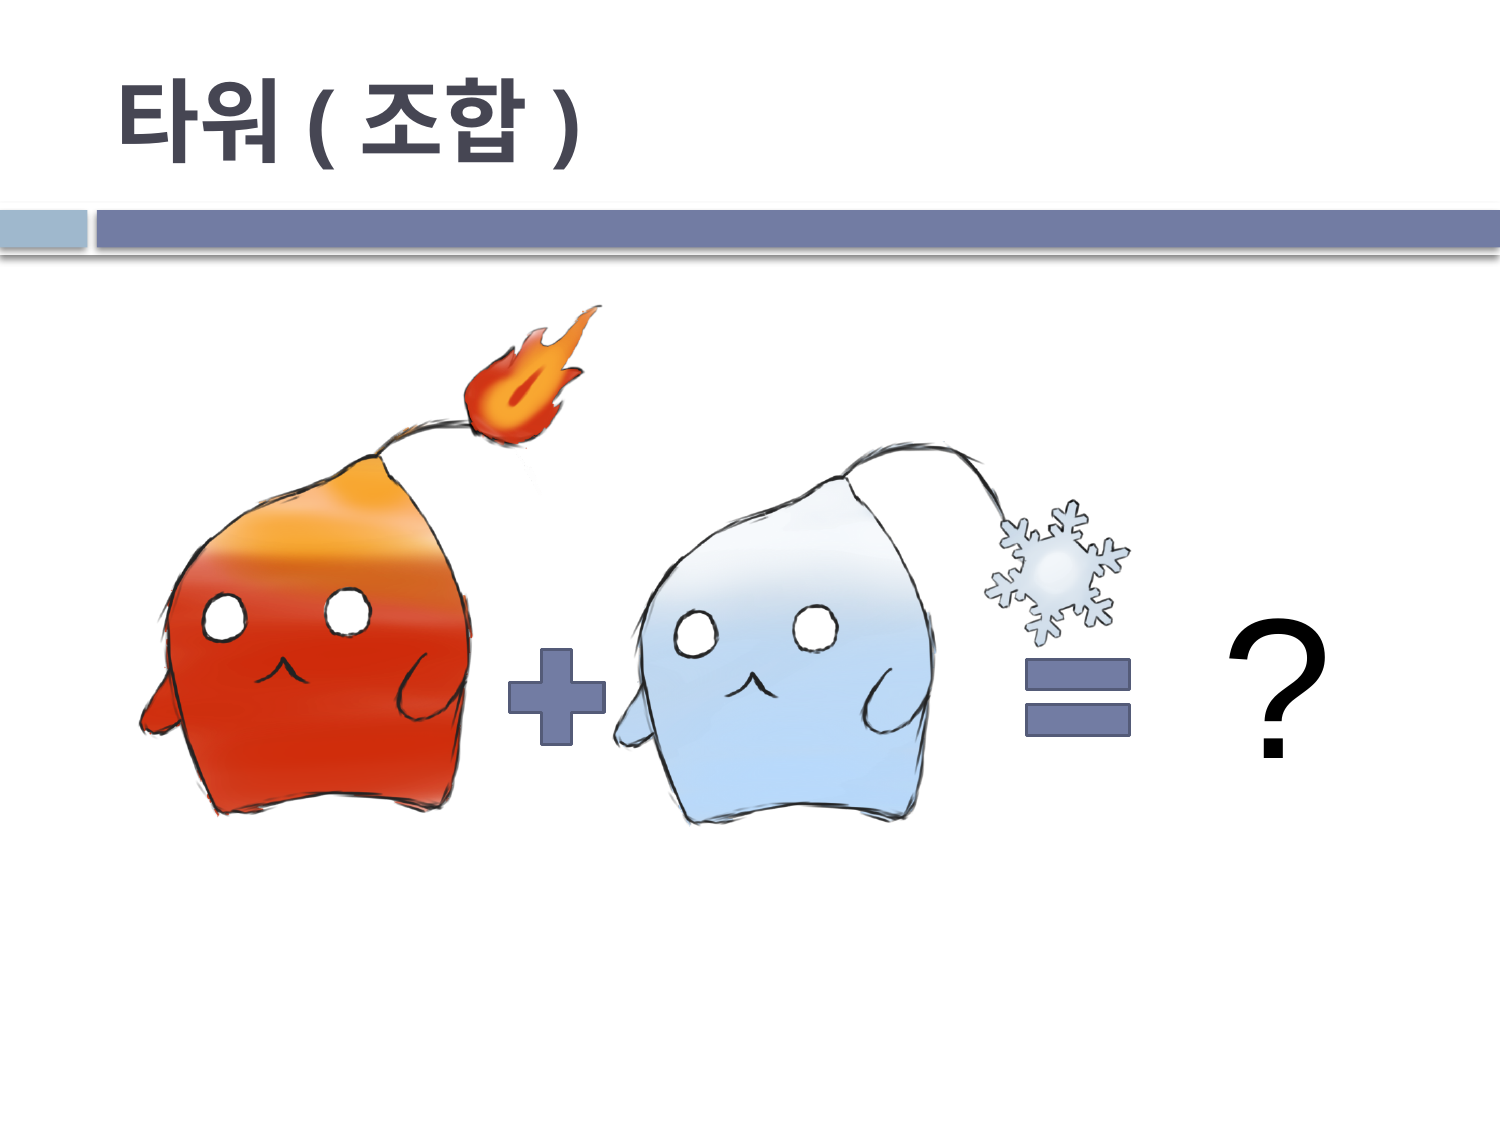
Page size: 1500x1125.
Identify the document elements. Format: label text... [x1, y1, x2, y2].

picture [0, 63, 1500, 1125]
title 타워(조합) [100, 37, 1438, 97]
